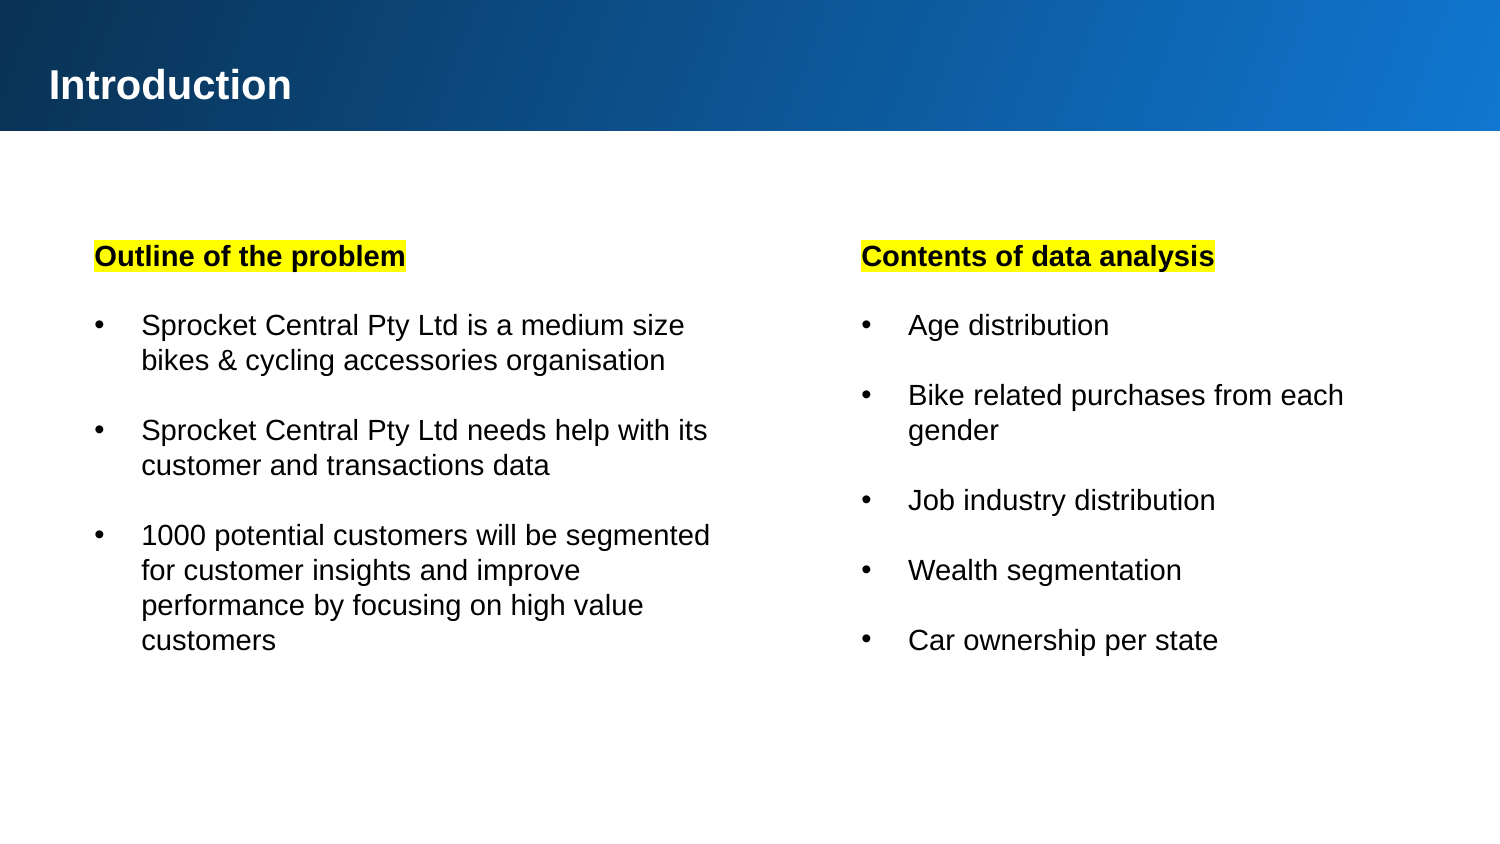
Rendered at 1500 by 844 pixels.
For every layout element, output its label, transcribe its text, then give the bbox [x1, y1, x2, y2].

text_box Outline of the problem Sprocket Central Pty Ltd is a medium size bikes & cycling accessories organisation Sprocket Central Pty Ltd needs help with its customer and transactions data 1000 potential customers will be segmented for customer insights and improve performance by focusing on high value customers [86, 229, 726, 699]
text_box Introduction [33, 43, 1439, 124]
text_box [0, 0, 1500, 131]
text_box Contents of data analysis Age distribution Bike related purchases from each gender Job industry distribution Wealth segmentation Car ownership per state [853, 229, 1439, 664]
